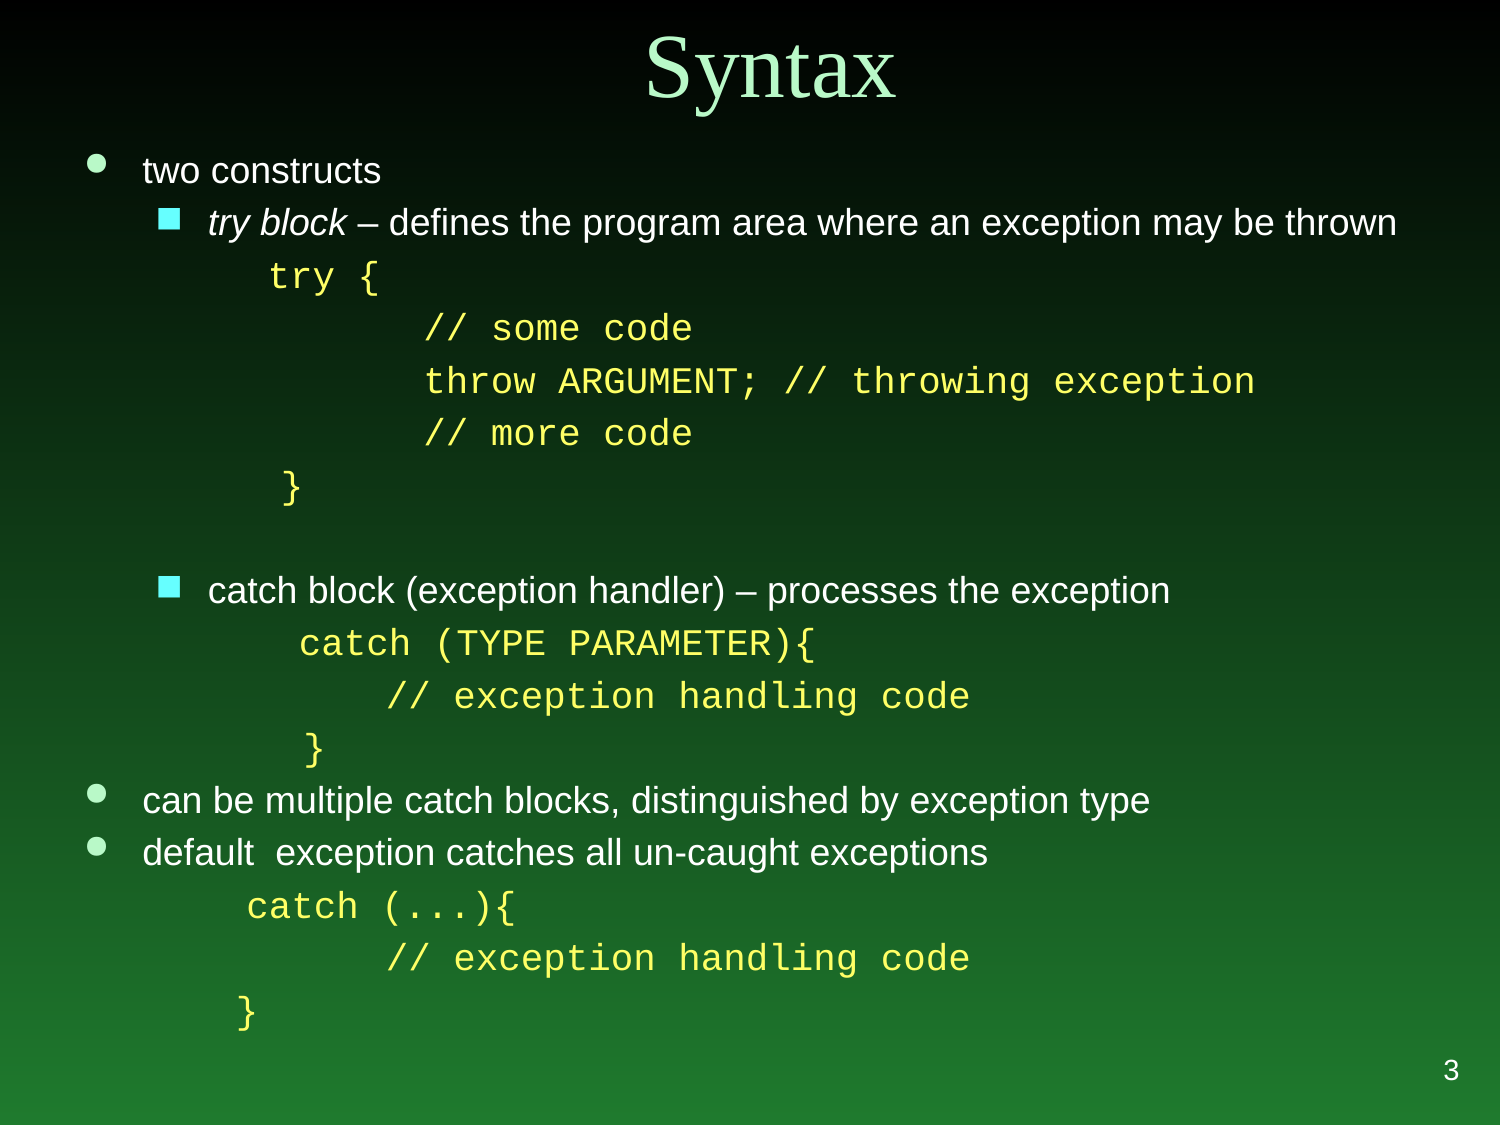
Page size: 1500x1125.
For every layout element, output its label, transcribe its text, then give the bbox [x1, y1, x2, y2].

list two constructs try block – defines the program area where an exception may be thrown try { // some code throw ARGUMENT; // throwing exception // more code } catch block (exception handler) – processes the exception catch (TYPE PARAMETER){ // exception handling code } can be multiple catch blocks, distinguished by exception type default exception catches all un-caught exceptions catch (...){ // exception handling code } [70, 138, 1467, 1042]
title Syntax [167, 48, 1375, 124]
slide_number 3 [1274, 1024, 1475, 1113]
